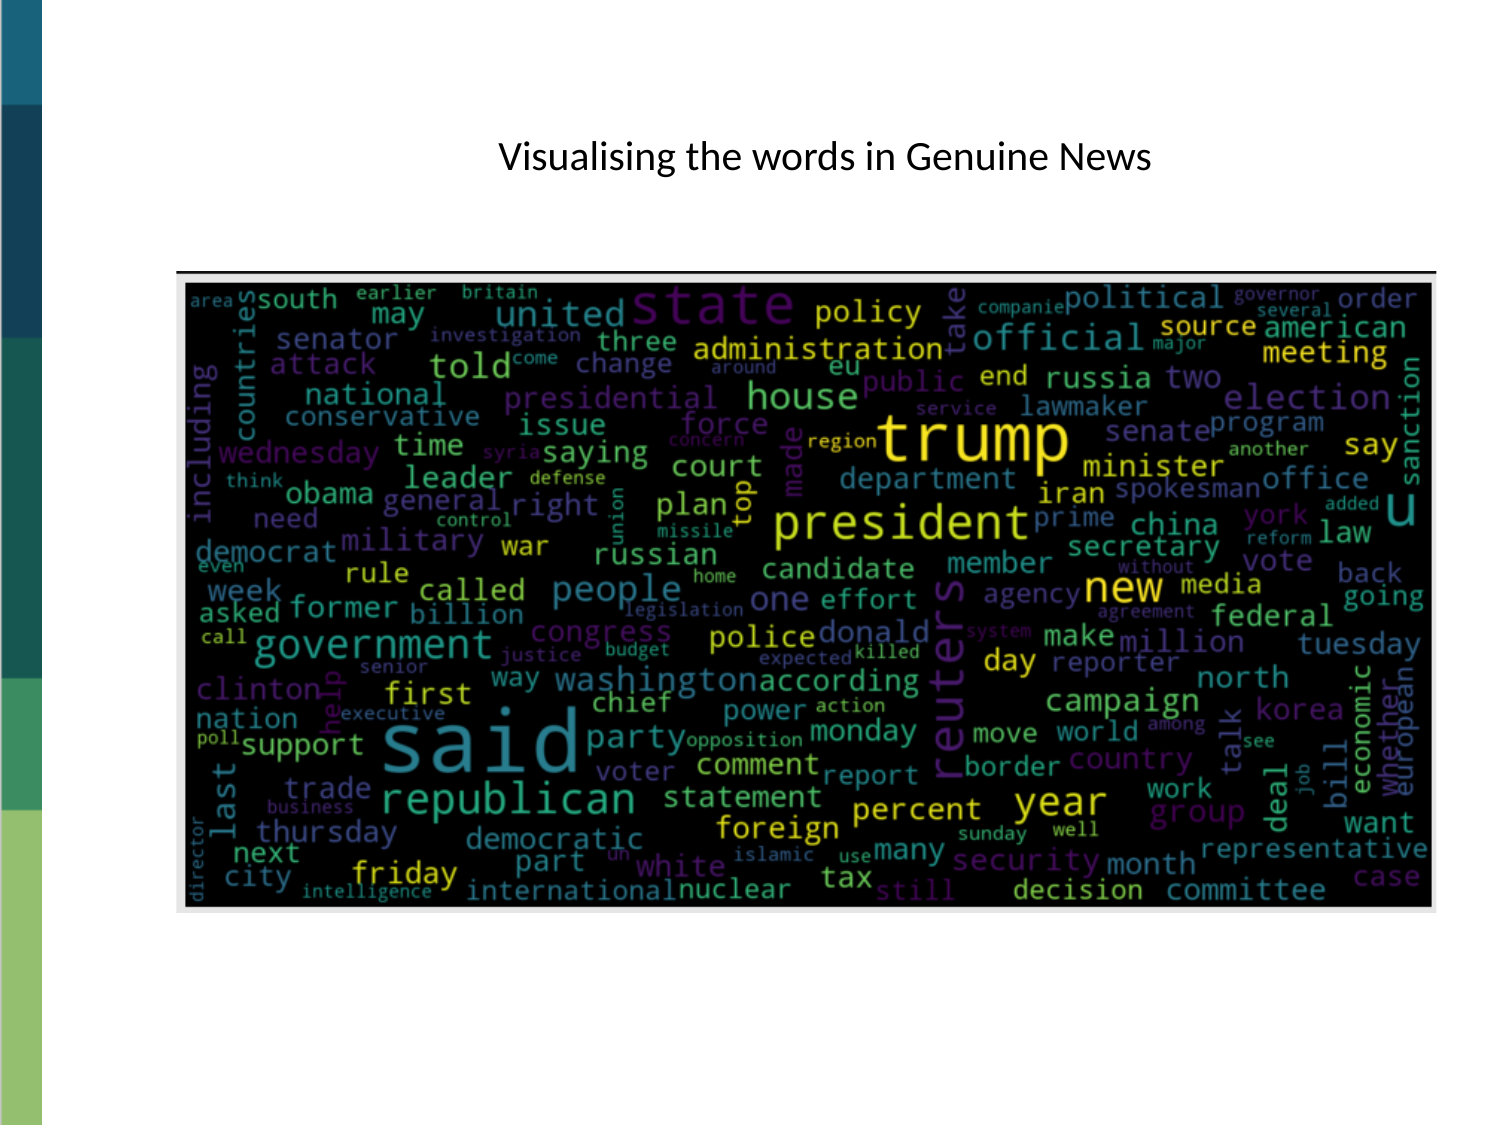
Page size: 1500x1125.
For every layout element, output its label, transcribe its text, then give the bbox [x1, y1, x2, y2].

picture [176, 271, 1437, 913]
picture [0, 0, 42, 1125]
text_box Visualising the words in Genuine News [483, 120, 1177, 186]
